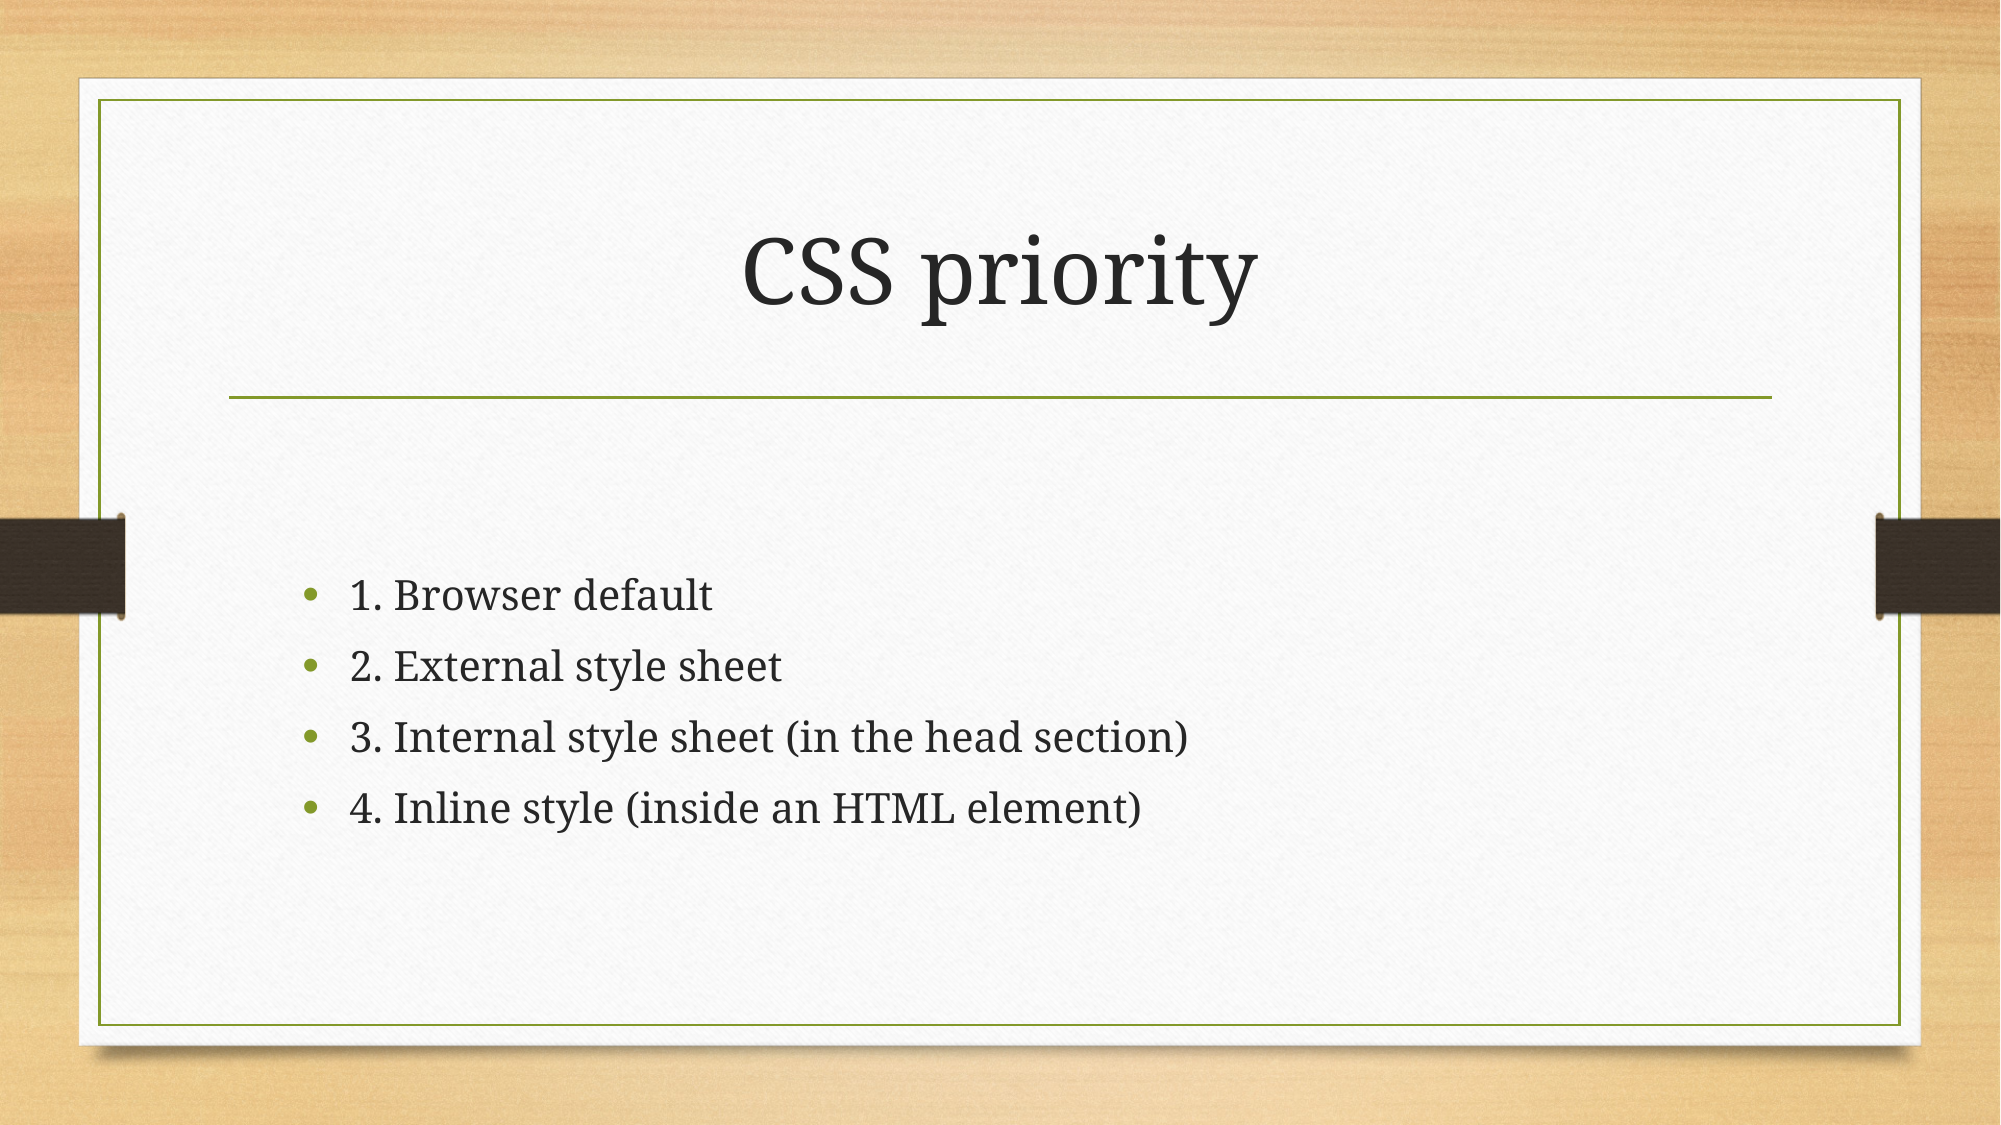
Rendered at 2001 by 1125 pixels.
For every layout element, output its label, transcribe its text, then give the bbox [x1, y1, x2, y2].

list 1. Browser default 2. External style sheet 3. Internal style sheet (in the head section) 4. Inline style (inside an HTML element) [212, 419, 1788, 964]
picture [0, 0, 2001, 1125]
title CSS priority [212, 161, 1788, 375]
